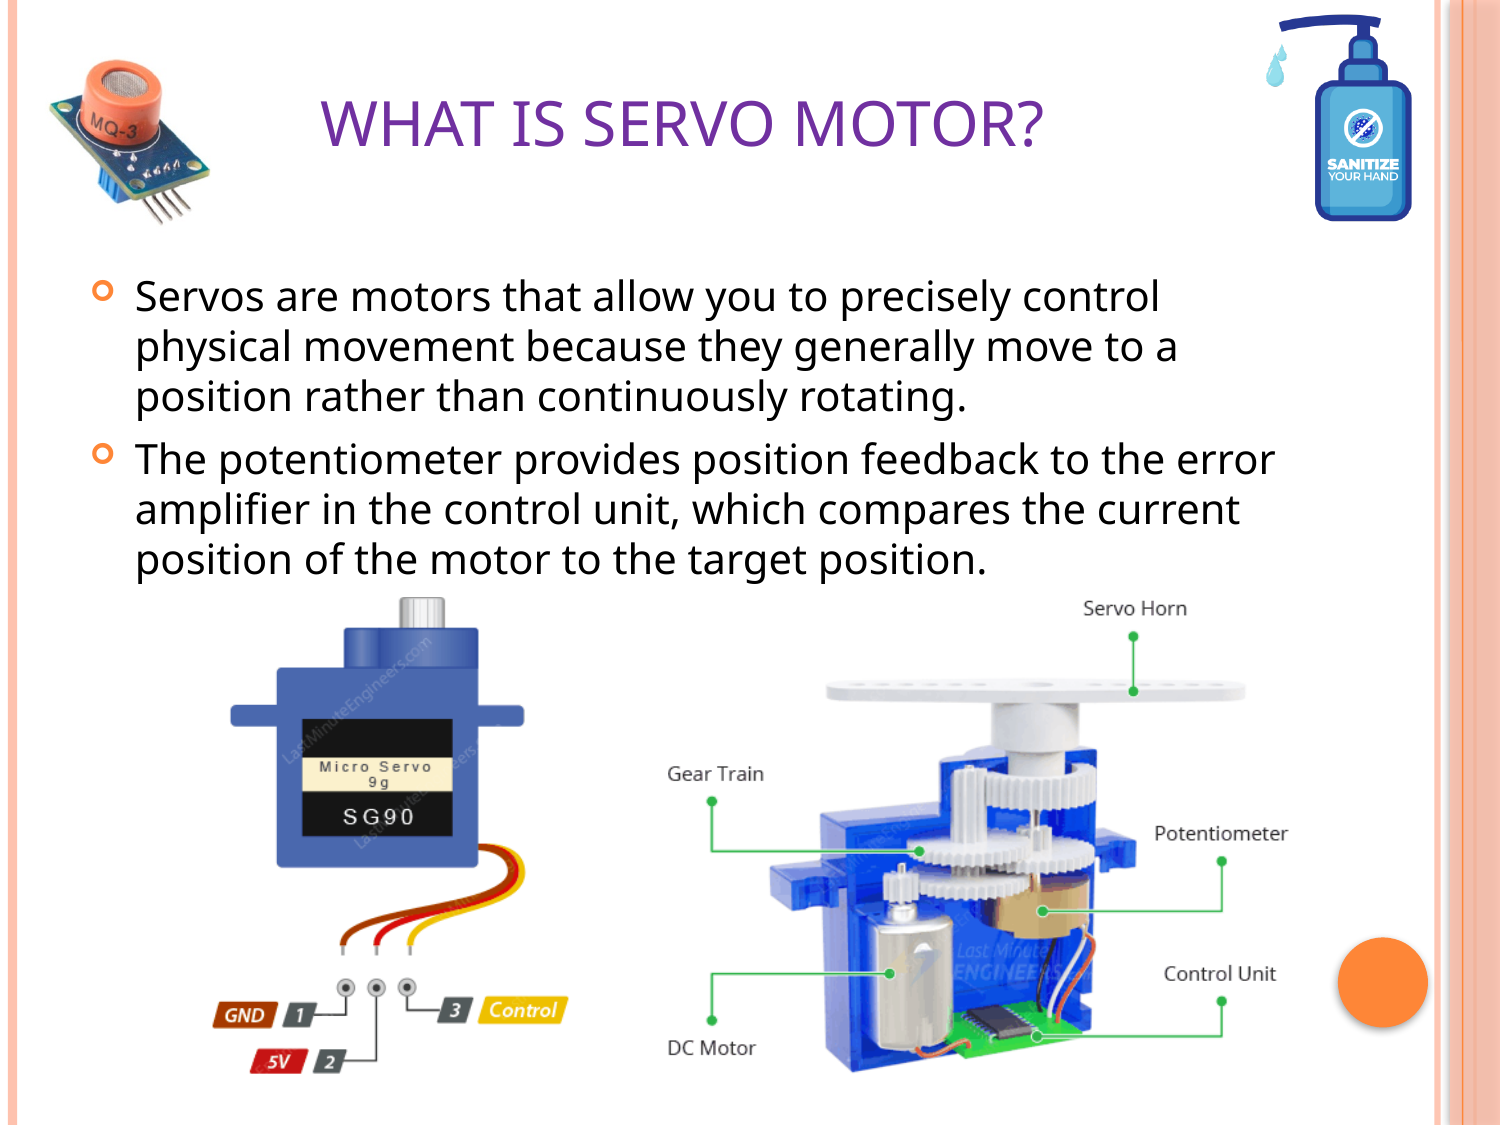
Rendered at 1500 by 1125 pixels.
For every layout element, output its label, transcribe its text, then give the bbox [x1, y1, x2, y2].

picture [34, 34, 224, 235]
picture [667, 597, 1290, 1076]
list Servos are motors that allow you to precisely control physical movement because they generally move to a position rather than continuously rotating. The potentiometer provides position feedback to the error amplifier in the control unit, which compares the current position of the motor to the target position. [75, 262, 1300, 1062]
picture [1229, 0, 1466, 235]
picture [163, 597, 608, 1080]
text_box WHAT IS SERVO MOTOR? [230, 70, 1224, 166]
